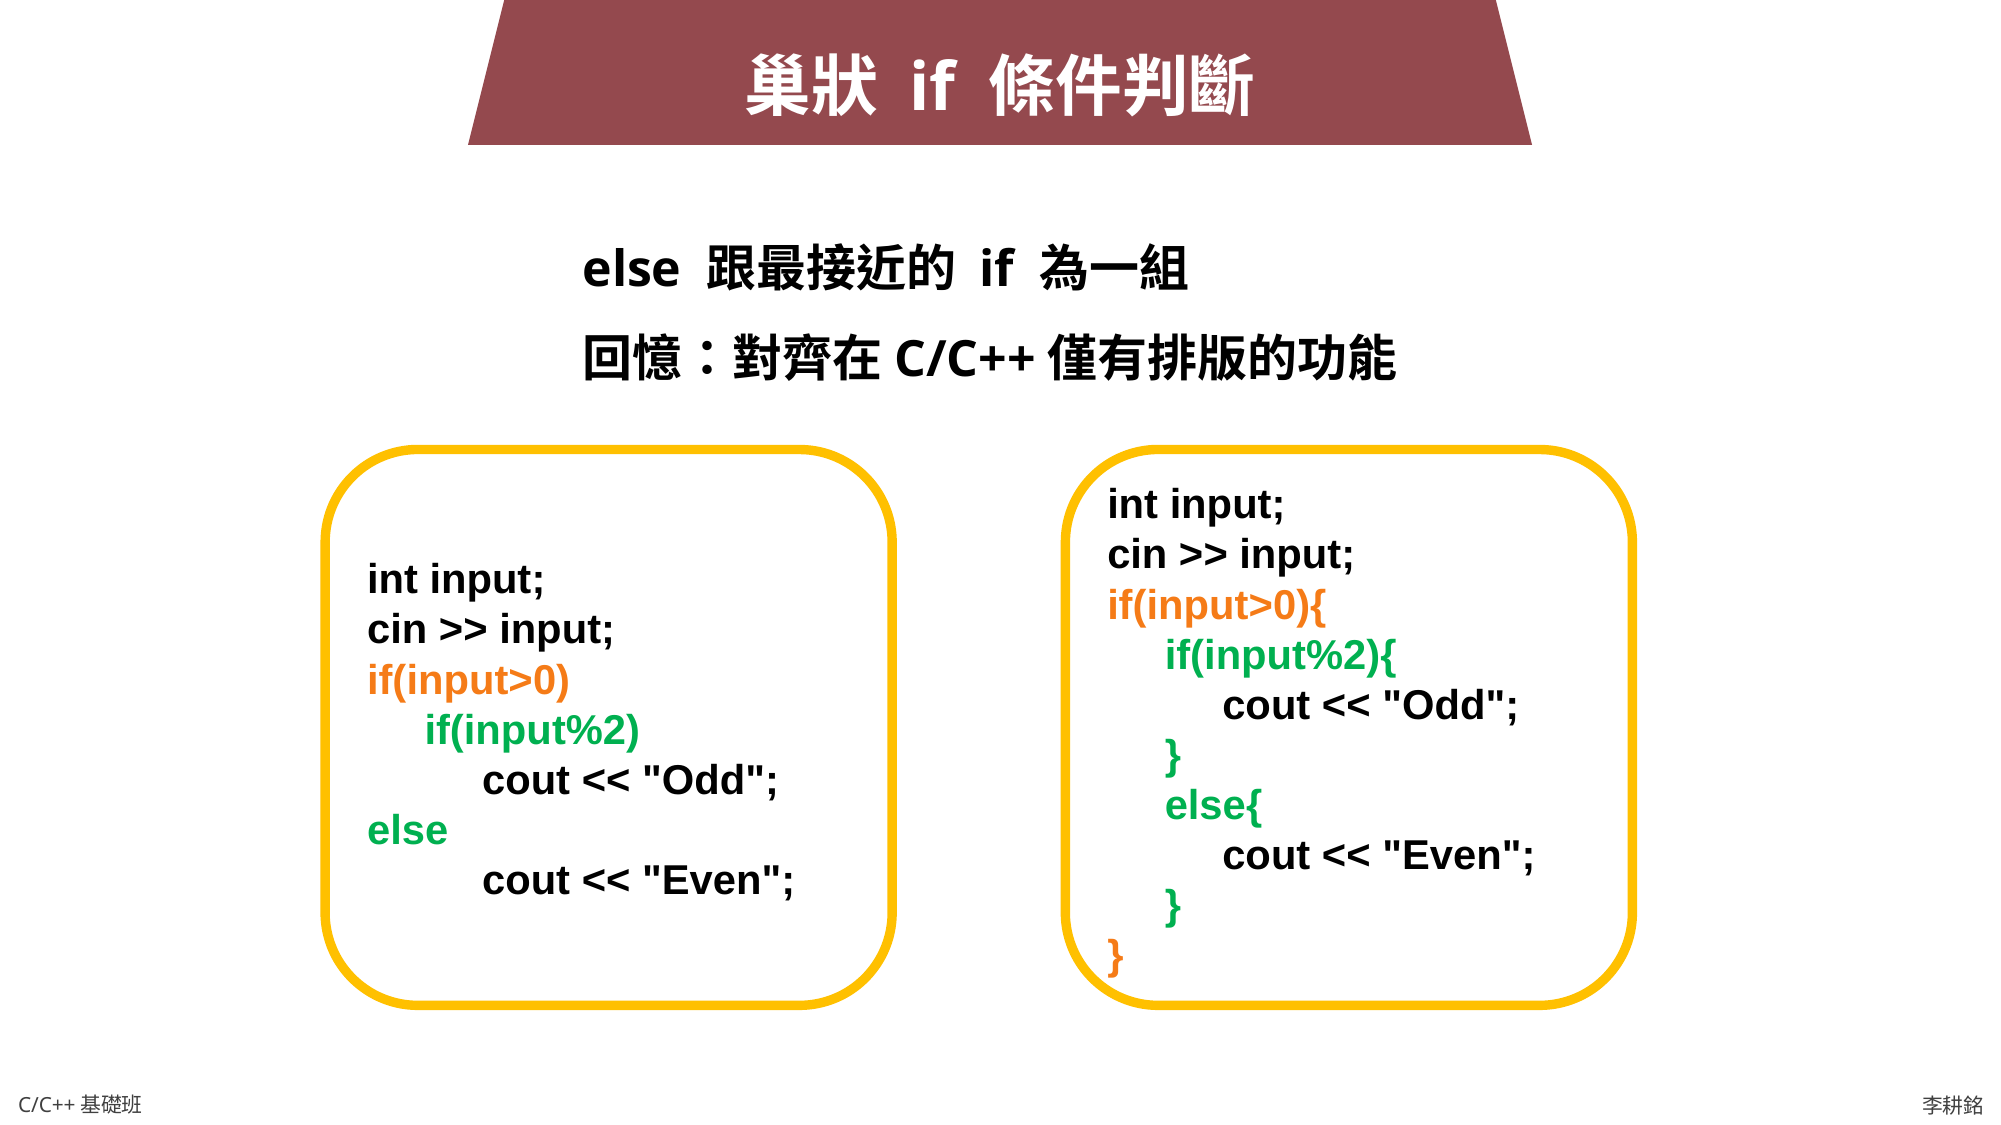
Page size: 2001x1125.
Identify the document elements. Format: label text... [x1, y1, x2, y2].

text_box int input; cin >> input; if(input>0){ if(input%2){ cout << "Odd"; } else{ cout << "Even"; } } [1064, 448, 1634, 1007]
text_box 李耕銘 [1907, 1084, 2000, 1125]
text_box C/C++基礎班 [3, 1084, 158, 1125]
text_box int input; cin >> input; if(input>0) if(input%2) cout << "Odd"; else cout << "Even"; [324, 448, 894, 1007]
text_box else 跟最接近的 if 為一組 回憶：對齊在C/C++僅有排版的功能 [567, 198, 1447, 394]
text_box 巢狀 if 條件判斷 [729, 36, 1271, 132]
text_box [466, 0, 1534, 147]
